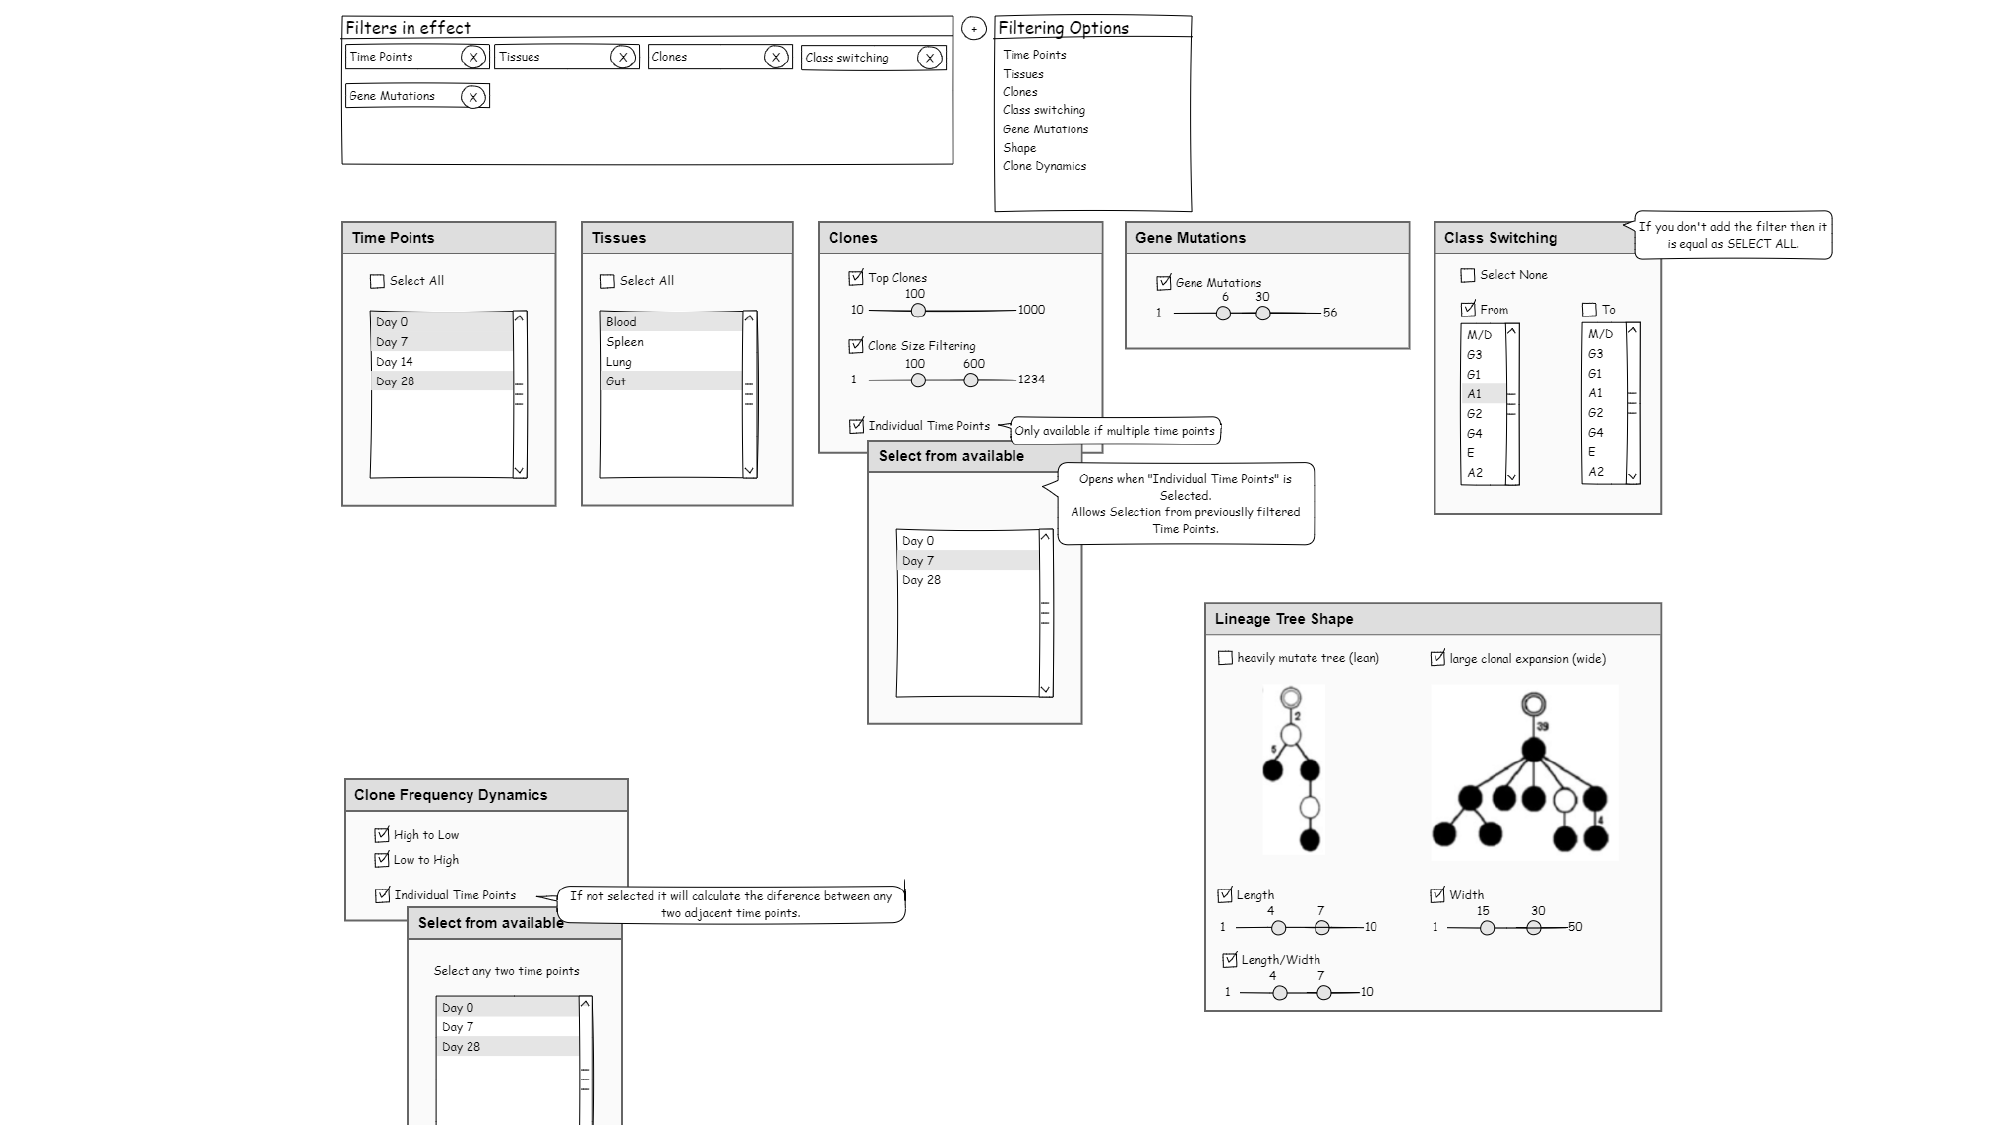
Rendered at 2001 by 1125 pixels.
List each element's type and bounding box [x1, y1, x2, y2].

picture [290, 0, 1851, 1125]
